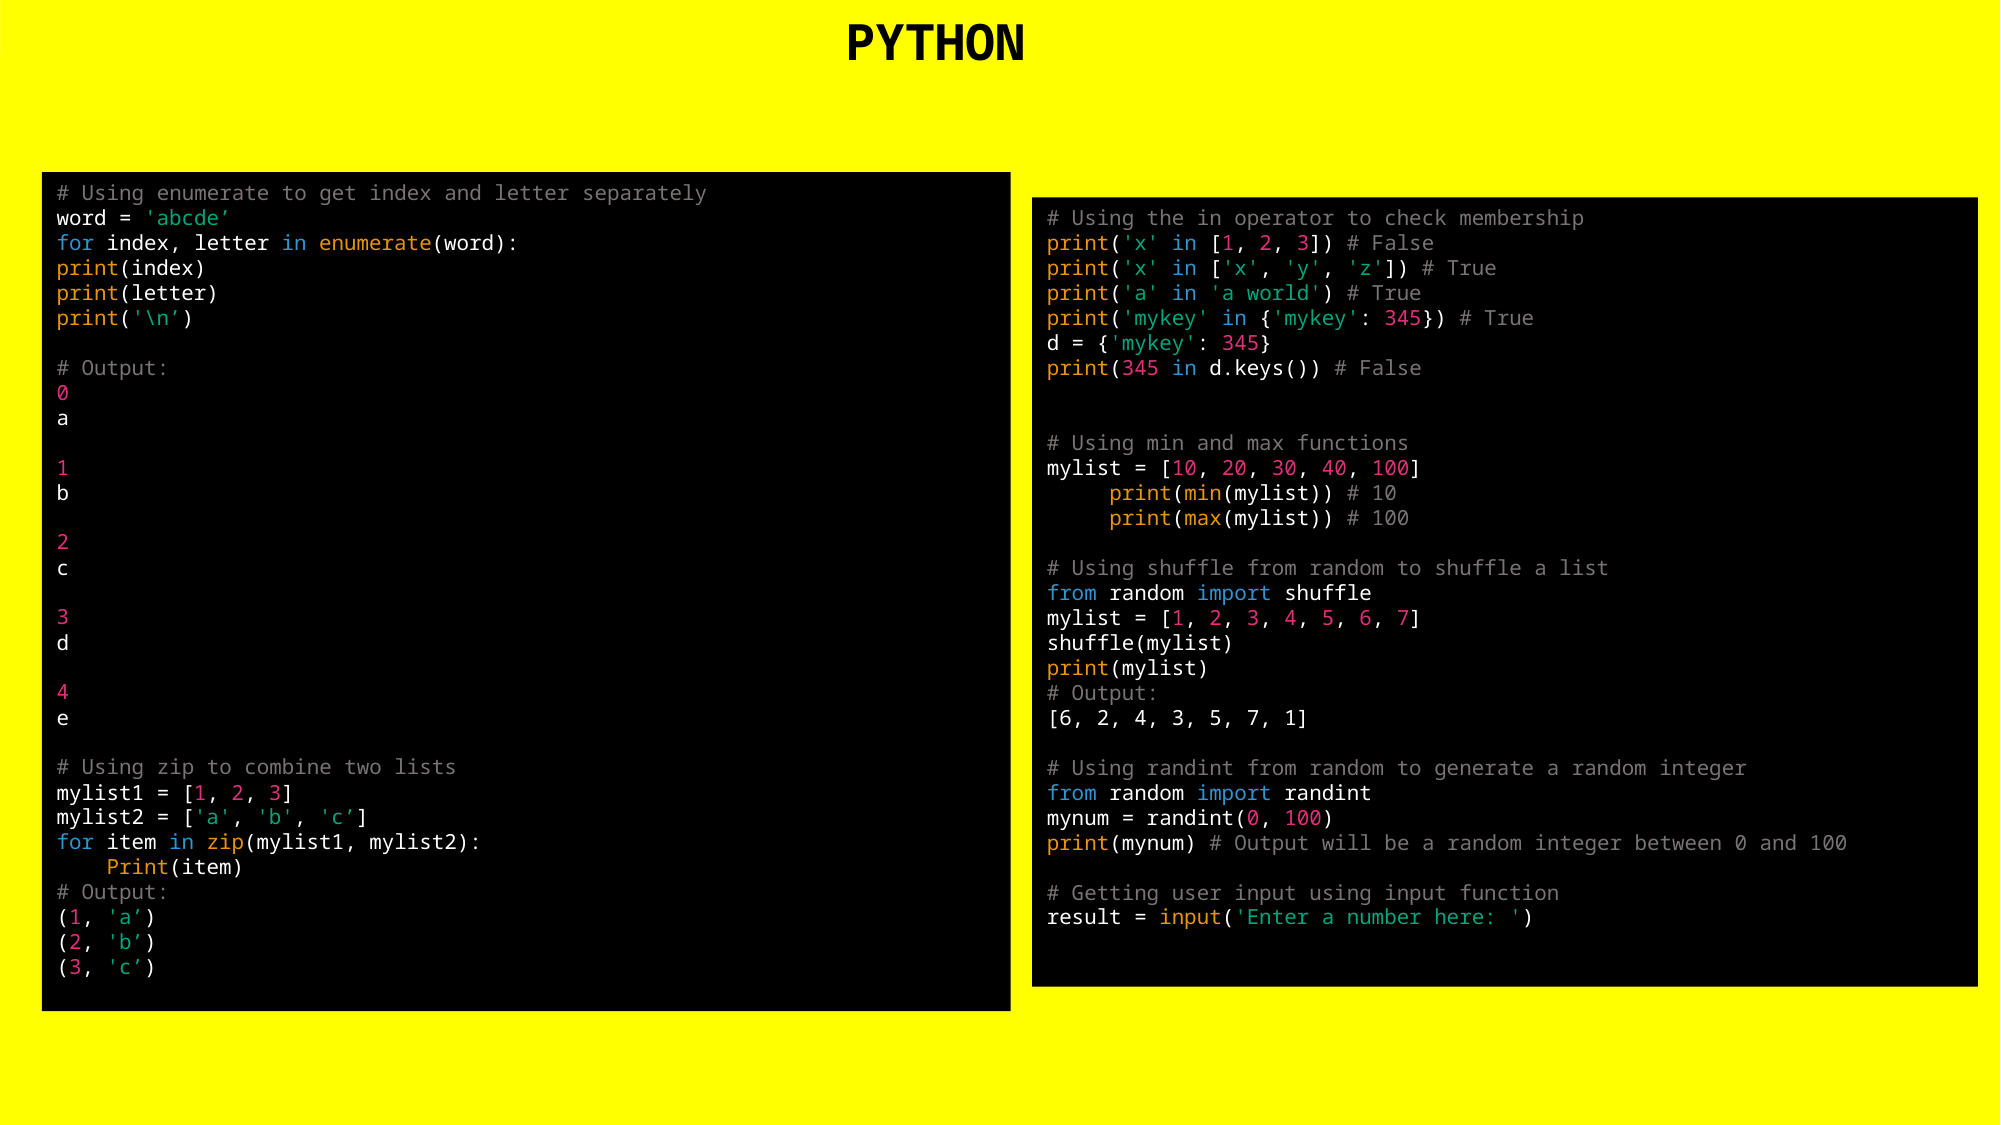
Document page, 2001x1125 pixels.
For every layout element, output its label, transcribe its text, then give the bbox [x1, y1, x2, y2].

text_box # Using the in operator to check membership print('x' in [1, 2, 3]) # False print('x' in ['x', 'y', 'z']) # True print('a' in 'a world') # True print('mykey' in {'mykey': 345}) # True d = {'mykey': 345} print(345 in d.keys()) # False # Using min and max functions mylist = [10, 20, 30, 40, 100] print(min(mylist)) # 10 print(max(mylist)) # 100 # Using shuffle from random to shuffle a list from random import shuffle mylist = [1, 2, 3, 4, 5, 6, 7] shuffle(mylist) print(mylist) # Output: [6, 2, 4, 3, 5, 7, 1] # Using randint from random to generate a random integer from random import randint mynum = randint(0, 100) print(mynum) # Output will be a random integer between 0 and 100 # Getting user input using input function result = input('Enter a number here: ') [1032, 197, 1978, 987]
text_box PYTHON [830, 3, 1057, 139]
text_box # Using enumerate to get index and letter separately word = 'abcde’ for index, letter in enumerate(word): print(index) print(letter) print('\n’) # Output: 0 a 1 b 2 c 3 d 4 e # Using zip to combine two lists mylist1 = [1, 2, 3] mylist2 = ['a', 'b', 'c’] for item in zip(mylist1, mylist2): Print(item) # Output: (1, 'a’) (2, 'b’) (3, 'c’) [41, 172, 1011, 1012]
